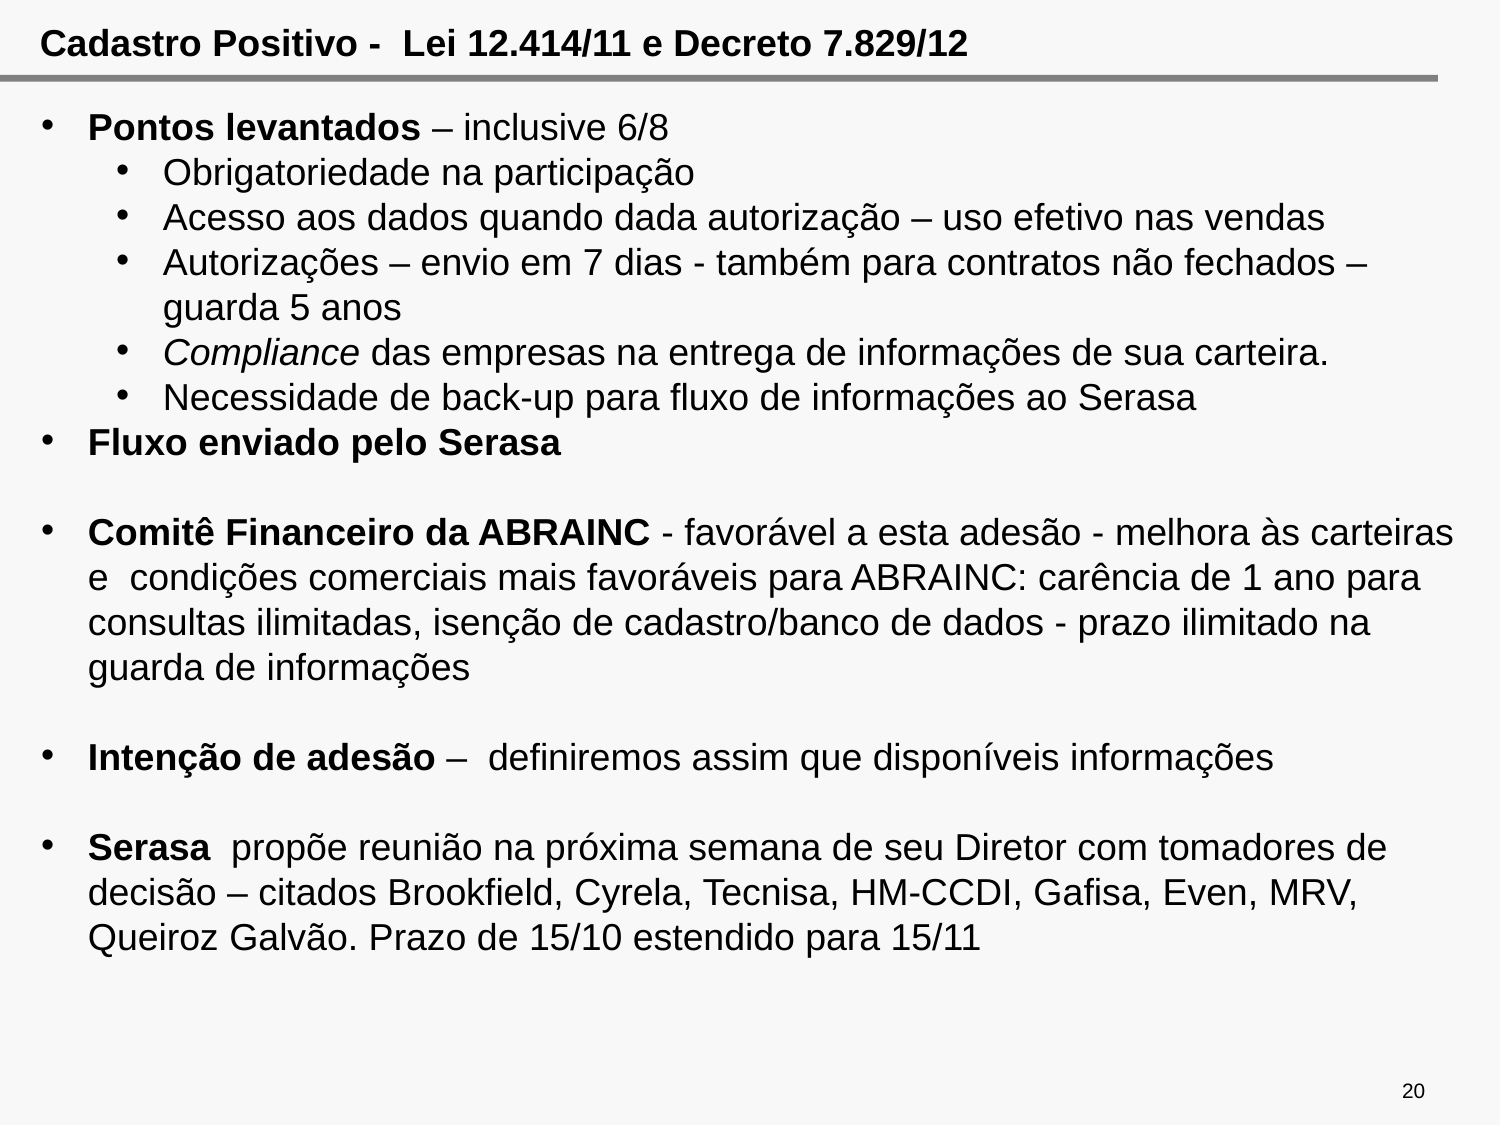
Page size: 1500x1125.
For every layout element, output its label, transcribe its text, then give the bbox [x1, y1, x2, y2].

text_box Pontos levantados – inclusive 6/8 Obrigatoriedade na participação Acesso aos dados quando dada autorização – uso efetivo nas vendas Autorizações – envio em 7 dias - também para contratos não fechados – guarda 5 anos Compliance das empresas na entrega de informações de sua carteira. Necessidade de back-up para fluxo de informações ao Serasa Fluxo enviado pelo Serasa Comitê Financeiro da ABRAINC - favorável a esta adesão - melhora às carteiras e condições comerciais mais favoráveis para ABRAINC: carência de 1 ano para consultas ilimitadas, isenção de cadastro/banco de dados - prazo ilimitado na guarda de informações Intenção de adesão – definiremos assim que disponíveis informações Serasa propõe reunião na próxima semana de seu Diretor com tomadores de decisão – citados Brookfield, Cyrela, Tecnisa, HM-CCDI, Gafisa, Even, MRV, Queiroz Galvão. Prazo de 15/10 estendido para 15/11 [41, 102, 1457, 1003]
title Cadastro Positivo - Lei 12.414/11 e Decreto 7.829/12 [39, 24, 1448, 79]
text_box 20 [1074, 1077, 1425, 1103]
